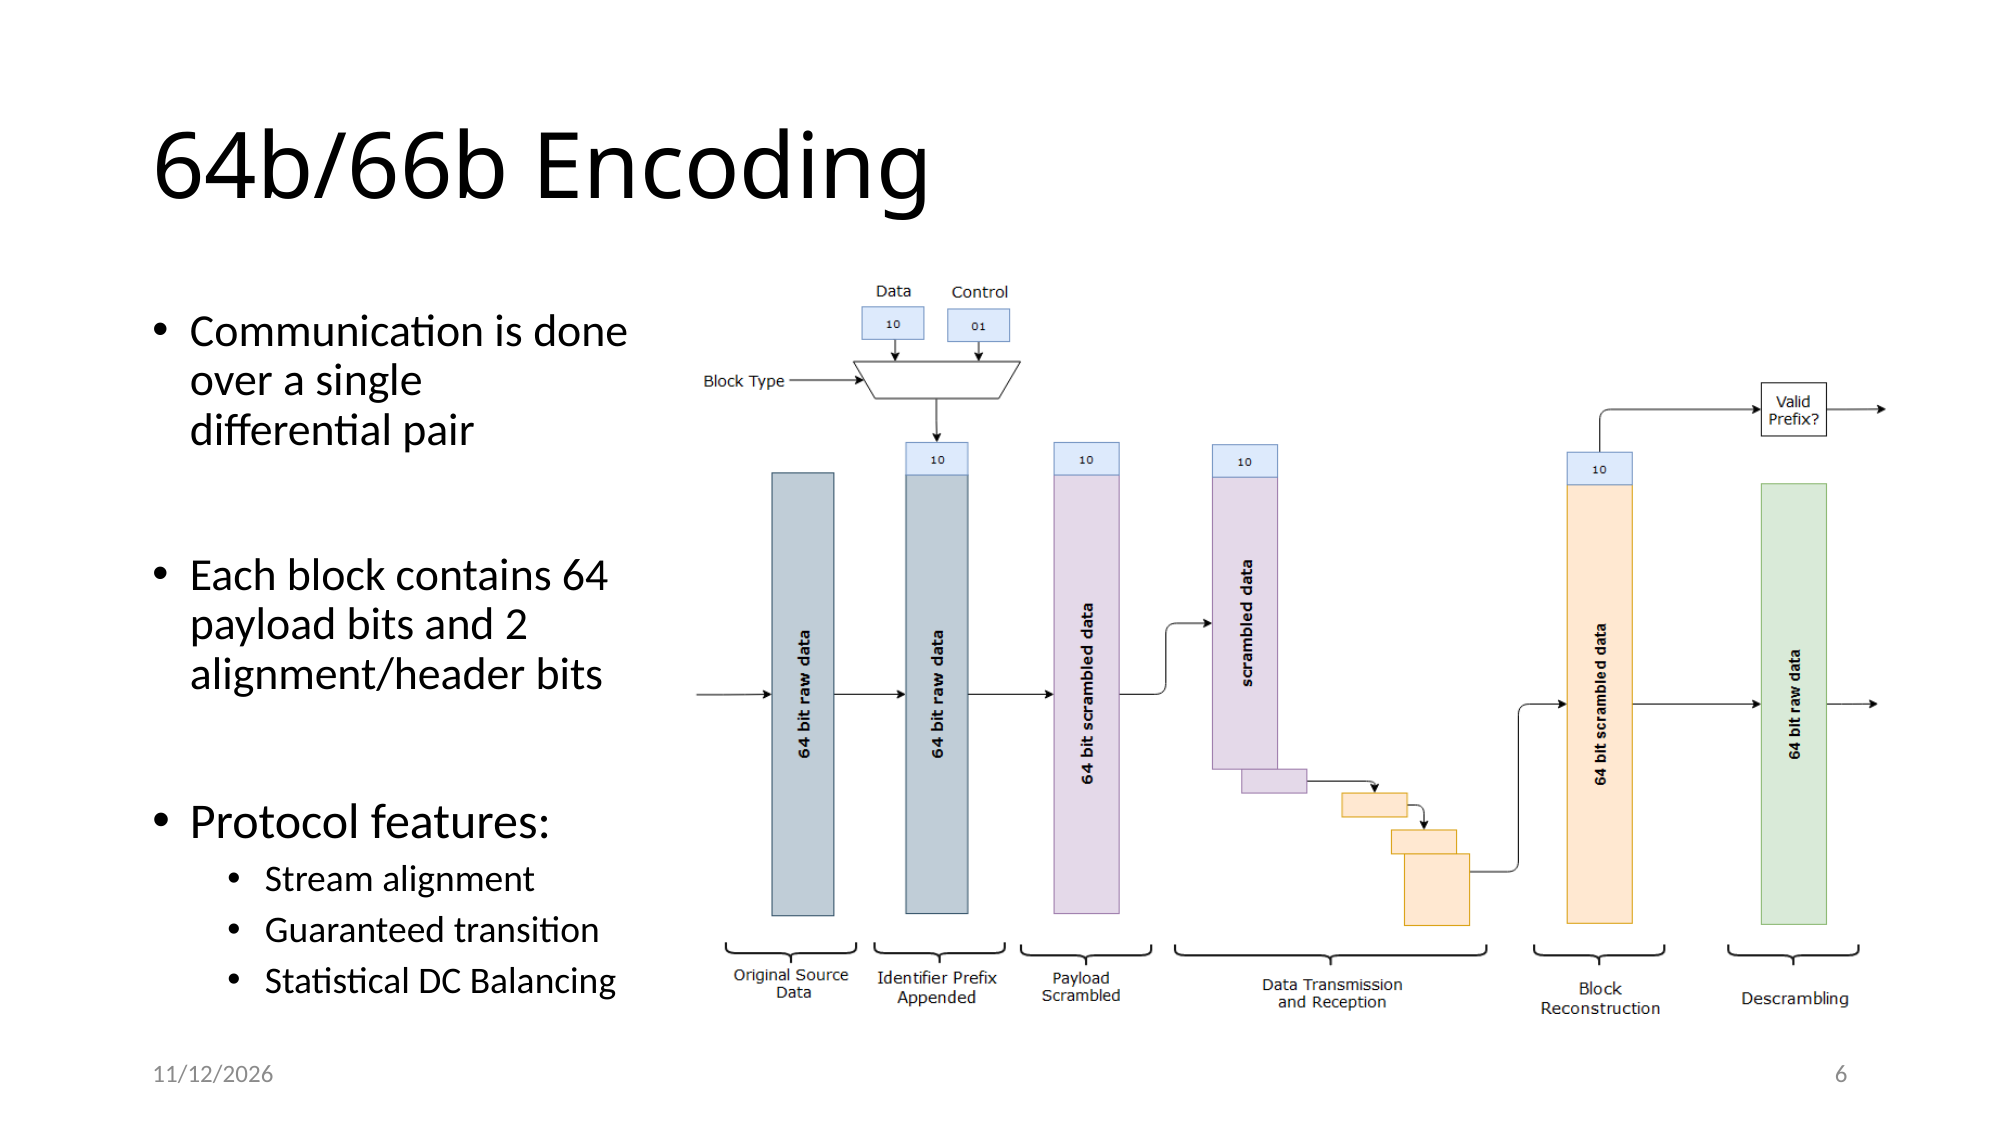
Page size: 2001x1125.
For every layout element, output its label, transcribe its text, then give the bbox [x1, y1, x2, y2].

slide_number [137, 1042, 588, 1103]
list Communication is done over a single differential pair Each block contains 64 payload bits and 2 alignment/header bits Protocol features: Stream alignment Guaranteed transition Statistical DC Balancing [137, 299, 645, 1014]
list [688, 277, 1903, 1014]
slide_number 6 [1412, 1042, 1863, 1103]
title 64b/66b Encoding [137, 59, 1863, 278]
